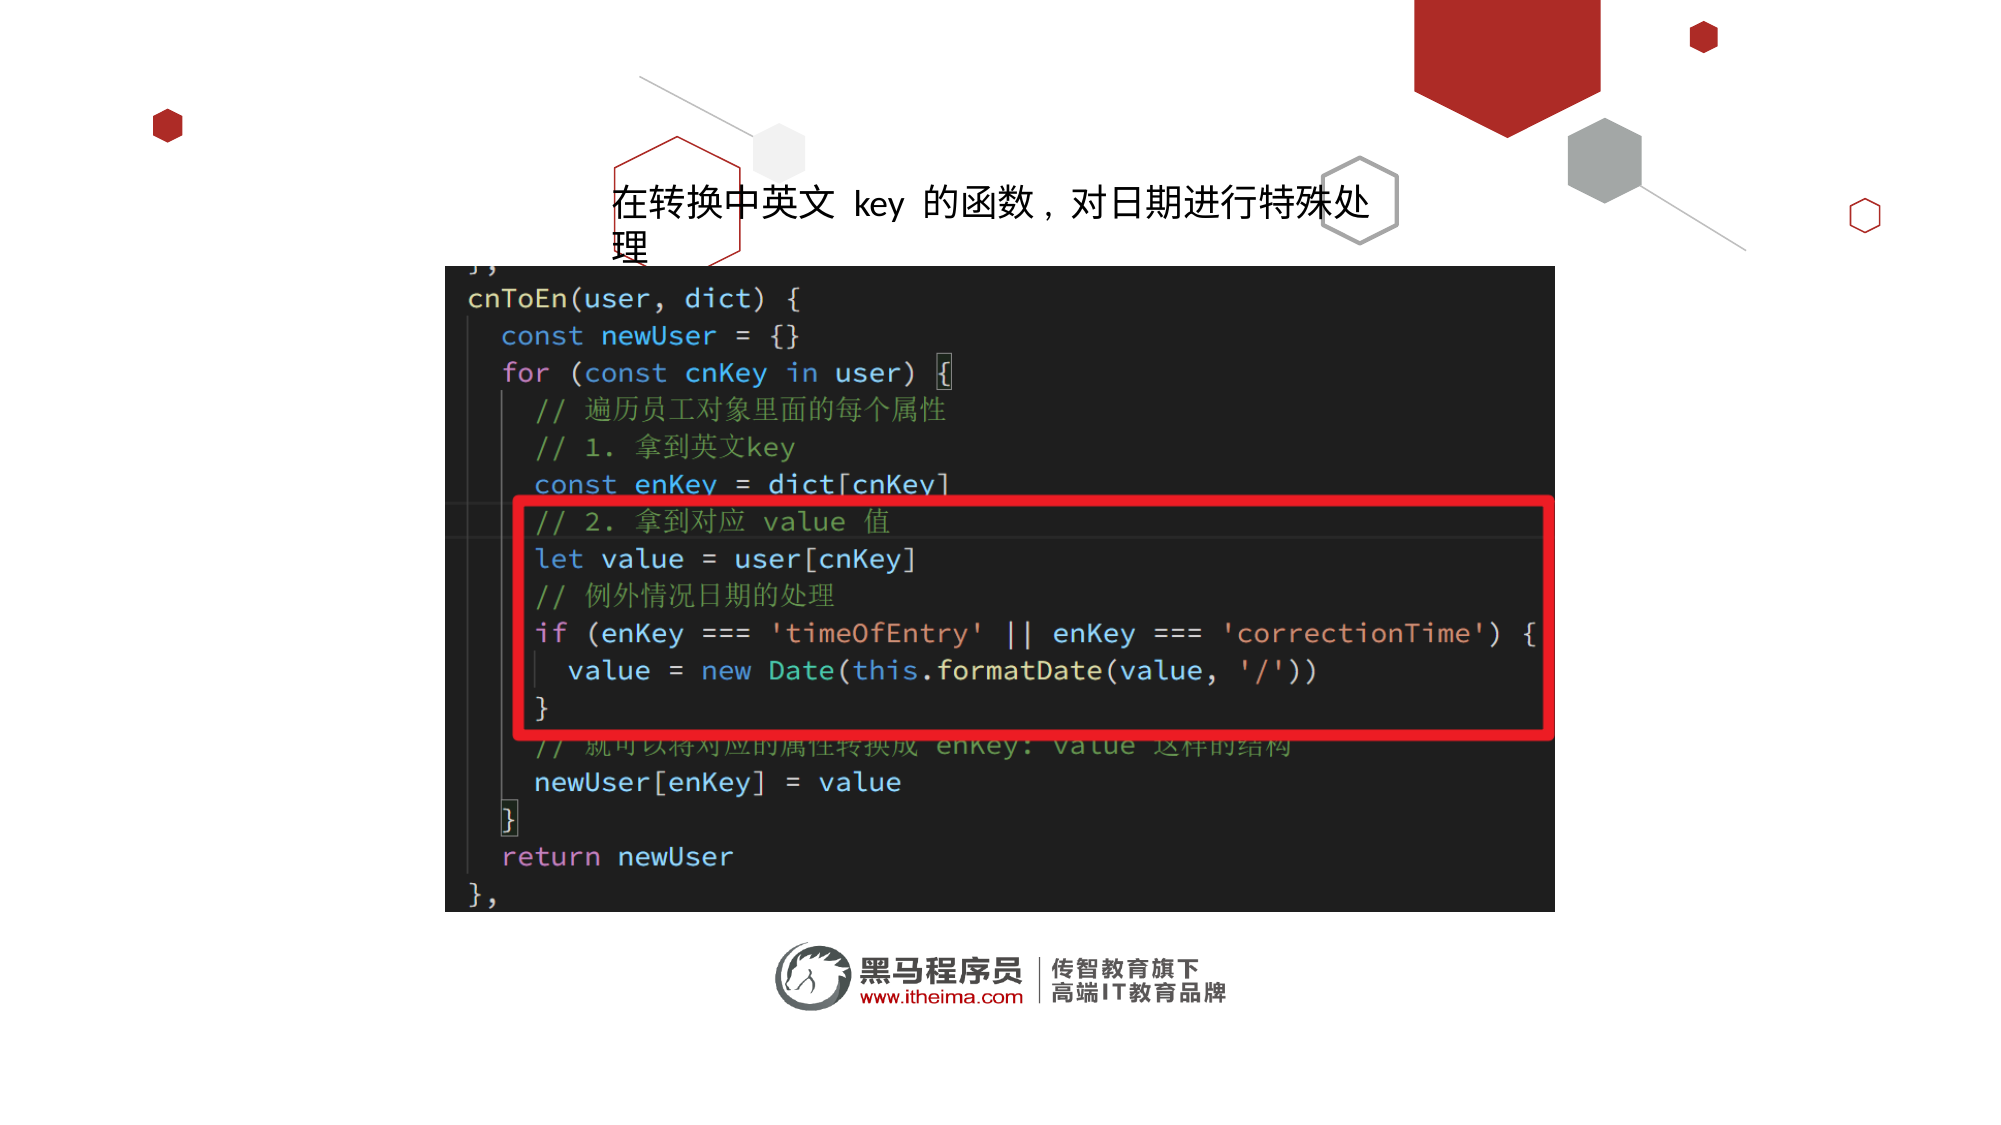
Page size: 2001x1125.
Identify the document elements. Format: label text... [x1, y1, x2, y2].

text_box 在转换中英文 key 的函数, 对日期进行特殊处理 [596, 171, 1404, 265]
picture [445, 266, 1555, 912]
picture [774, 939, 1226, 1013]
